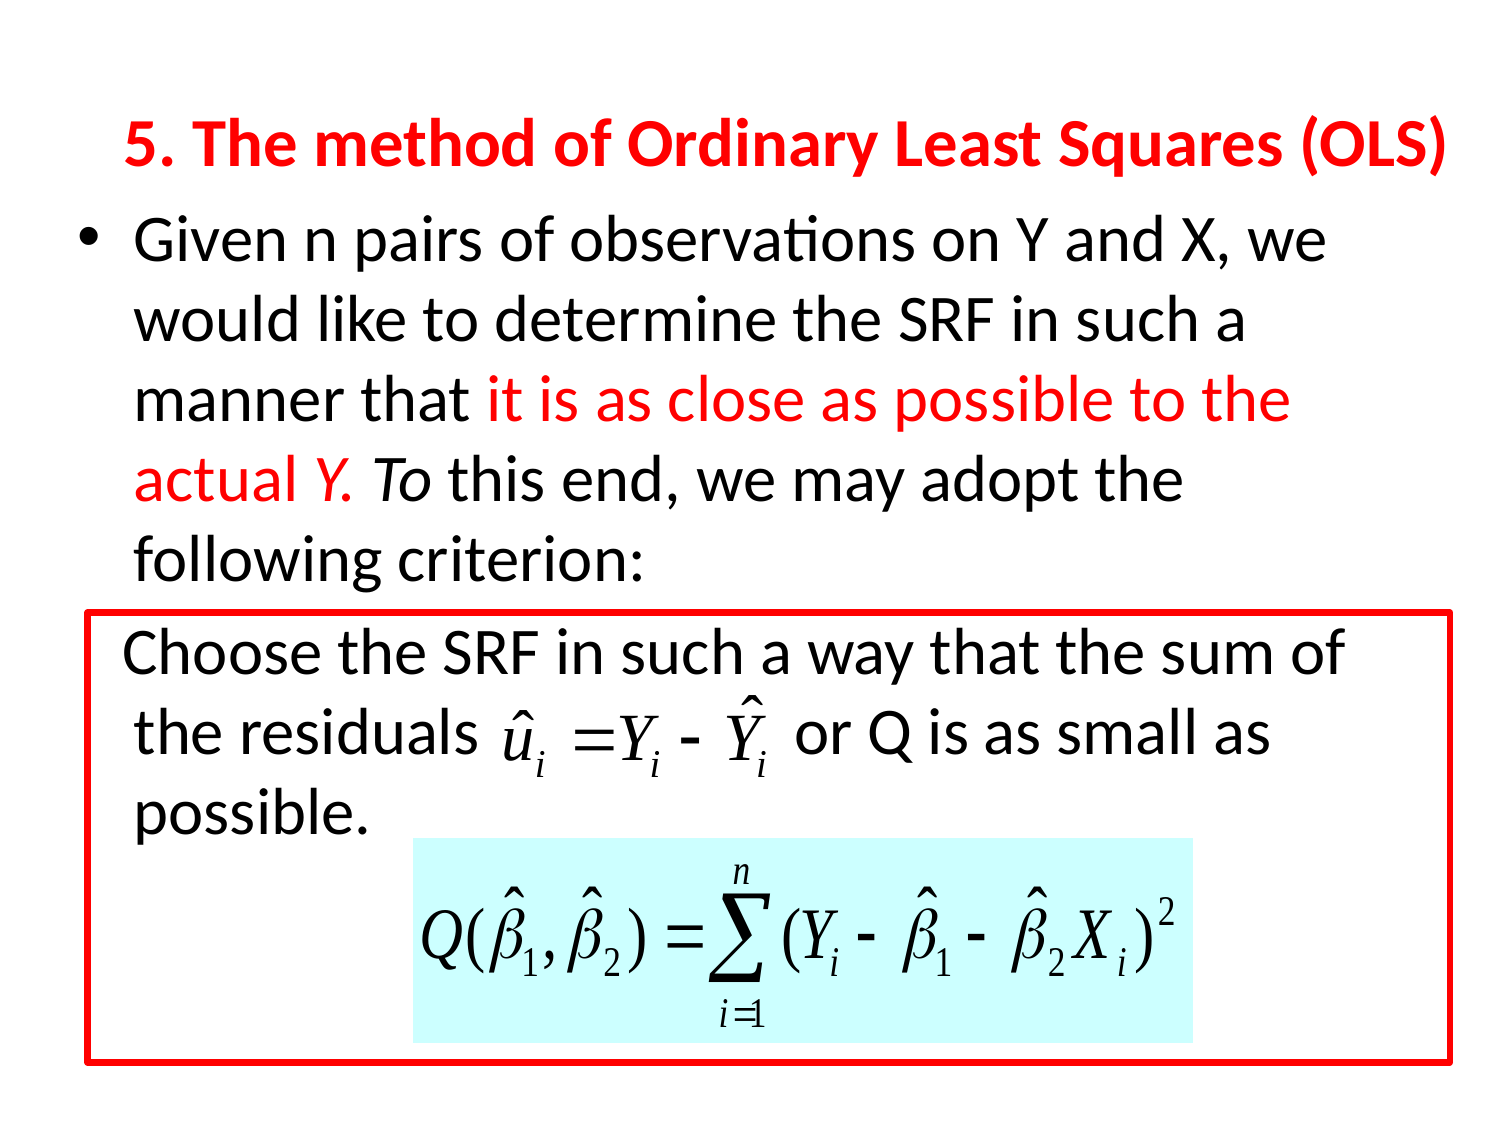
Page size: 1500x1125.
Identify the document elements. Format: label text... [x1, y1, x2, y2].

list Given n pairs of observations on Y and X, we would like to determine the SRF in such a manner that it is as close as possible to the actual Y. To this end, we may adopt the following criterion: Choose the SRF in such a way that the sum of the residuals or Q is as small as possible. [62, 187, 1413, 1005]
text_box [85, 610, 1452, 1064]
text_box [412, 837, 1193, 1043]
title 5. The method of Ordinary Least Squares (OLS) [75, 45, 1500, 233]
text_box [492, 681, 804, 806]
